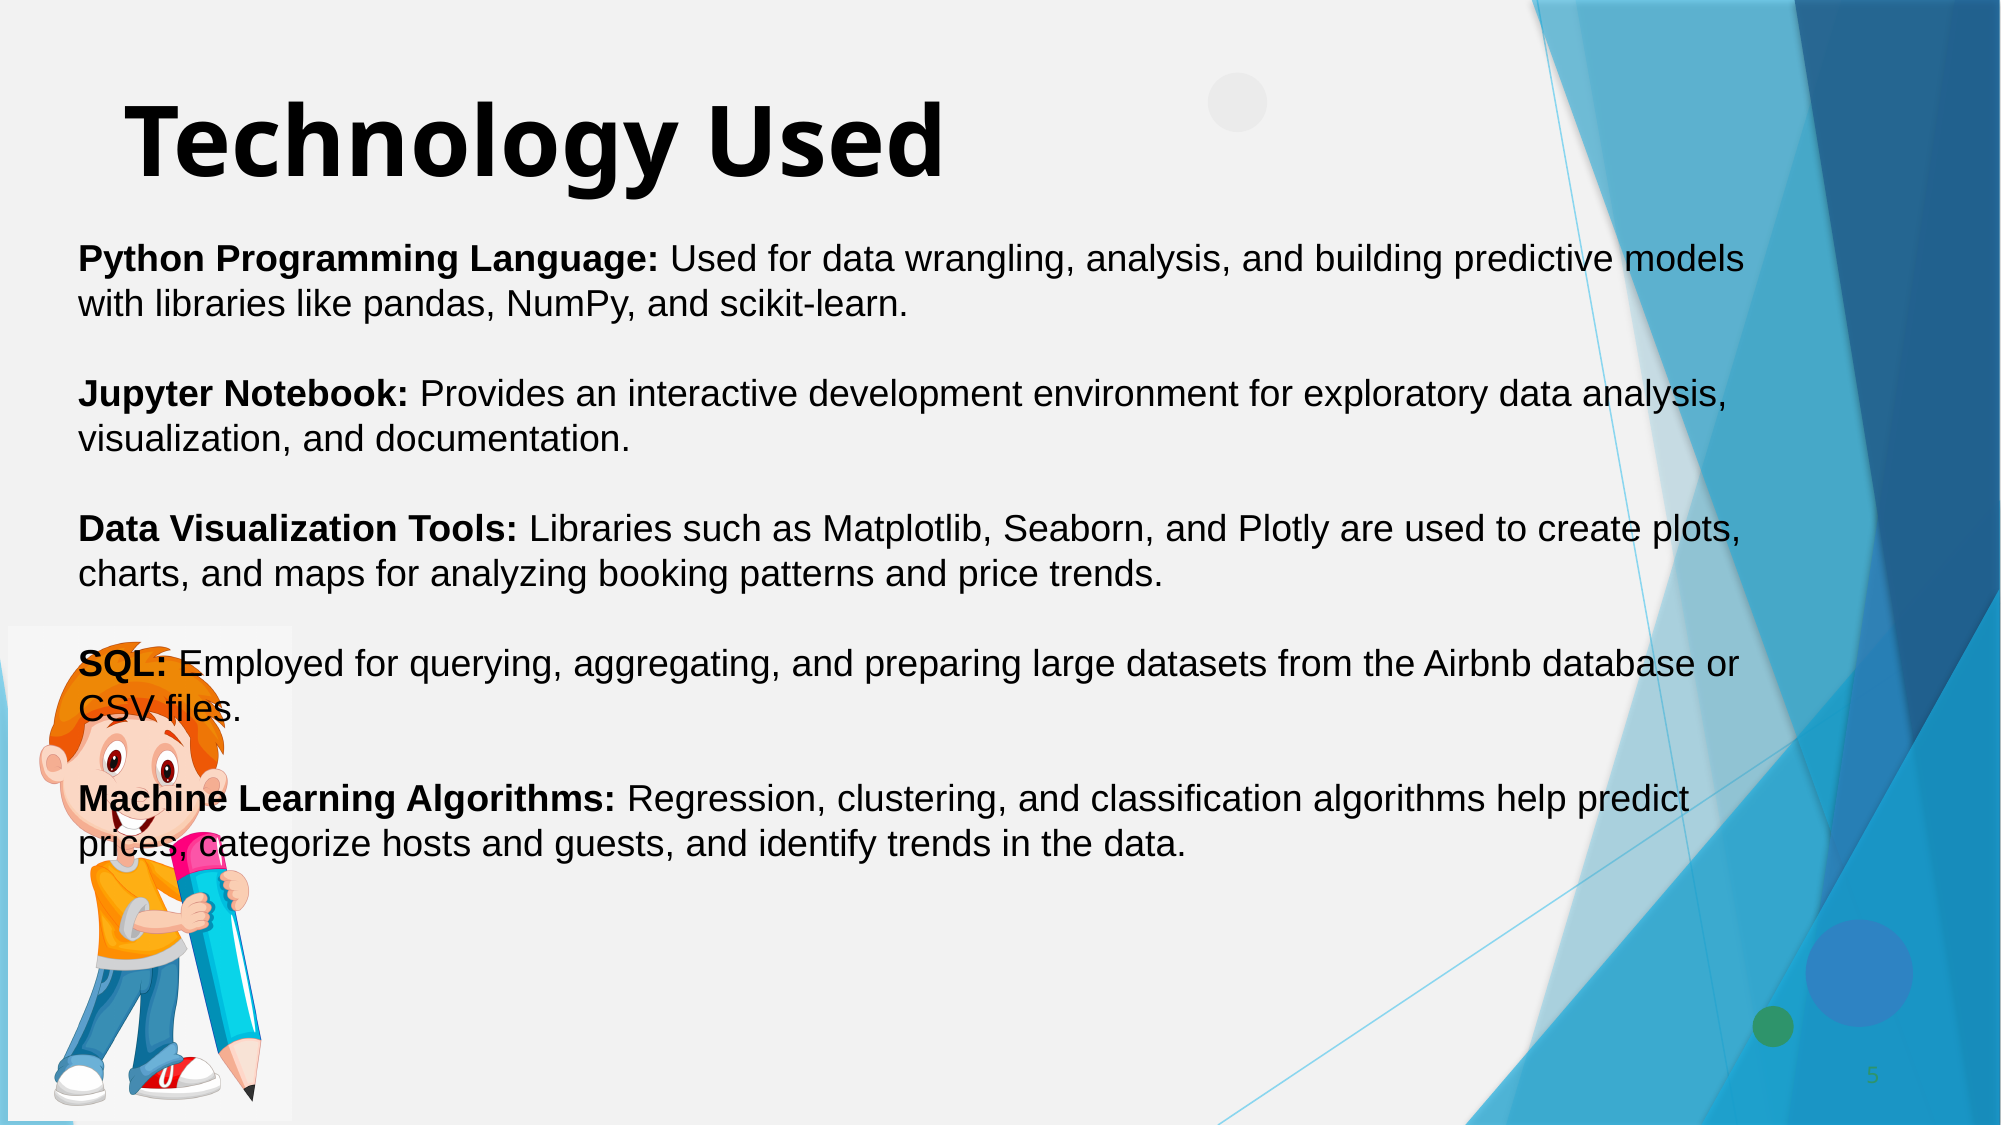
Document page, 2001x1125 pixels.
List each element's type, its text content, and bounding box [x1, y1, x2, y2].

title Technology Used [108, 70, 979, 210]
picture [7, 626, 686, 1121]
list Python Programming Language: Used for data wrangling, analysis, and building predictive models with libraries like pandas, NumPy, and scikit-learn. Jupyter Notebook: Provides an interactive development environment for exploratory data analysis, visualization, and documentation. Data Visualization Tools: Libraries such as Matplotlib, Seaborn, and Plotly are used to create plots, charts, and maps for analyzing booking patterns and price trends. SQL: Employed for querying, aggregating, and preparing large datasets from the Airbnb database or CSV files. Machine Learning Algorithms: Regression, clustering, and classification algorithms help predict prices, categorize hosts and guests, and identify trends in the data. [63, 222, 1763, 875]
